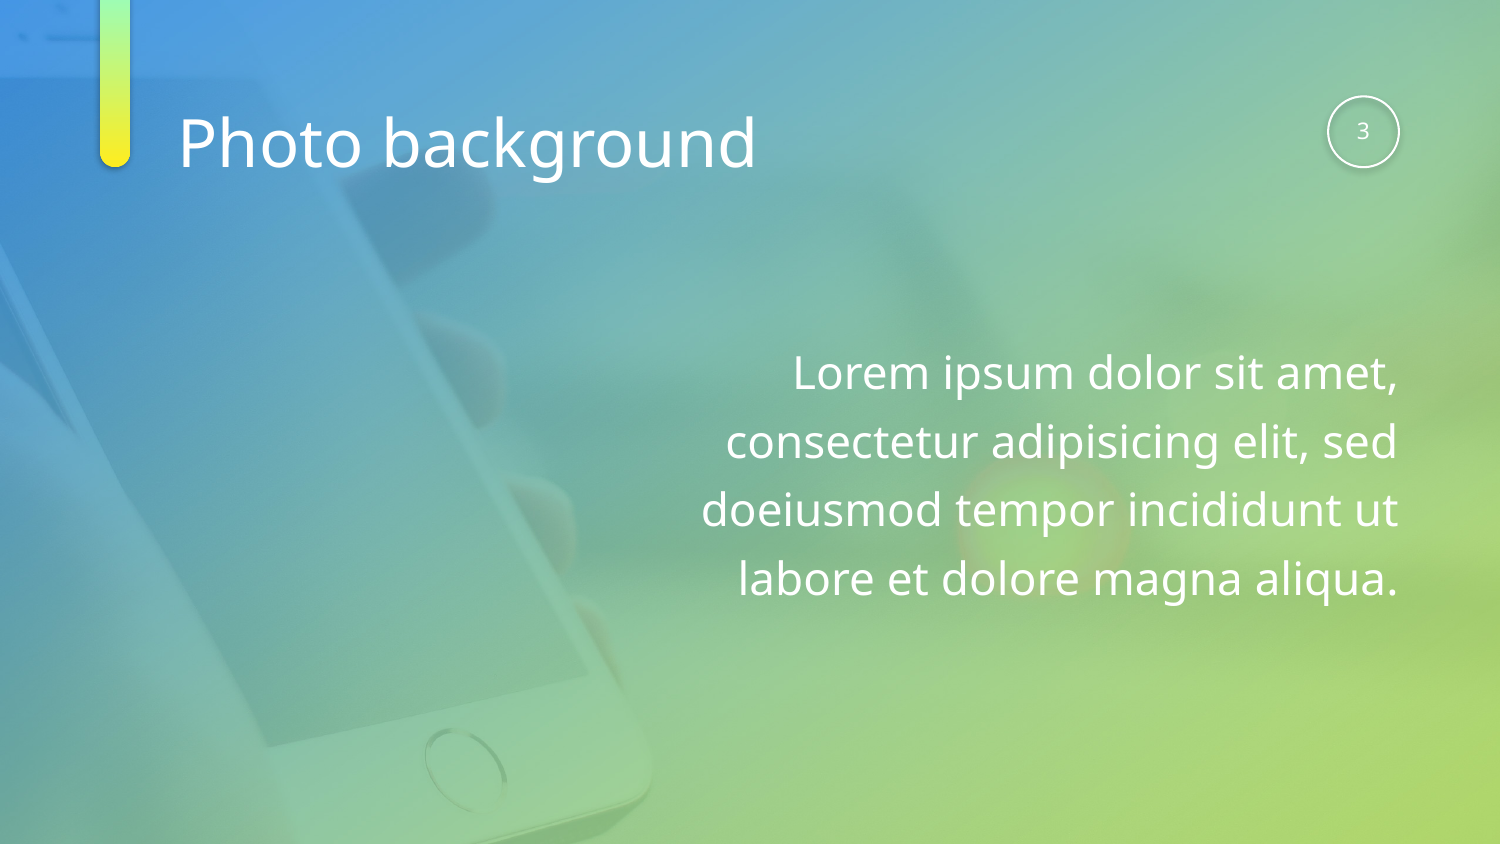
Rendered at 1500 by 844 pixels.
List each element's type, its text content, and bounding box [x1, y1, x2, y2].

picture [0, 0, 1500, 844]
slide_number 3 [1339, 109, 1388, 155]
subtitle Lorem ipsum dolor sit amet, consectetur adipisicing elit, sed doeiusmod tempor incididunt ut labore et dolore magna aliqua. [600, 330, 1399, 673]
title Photo background [177, 100, 1267, 182]
